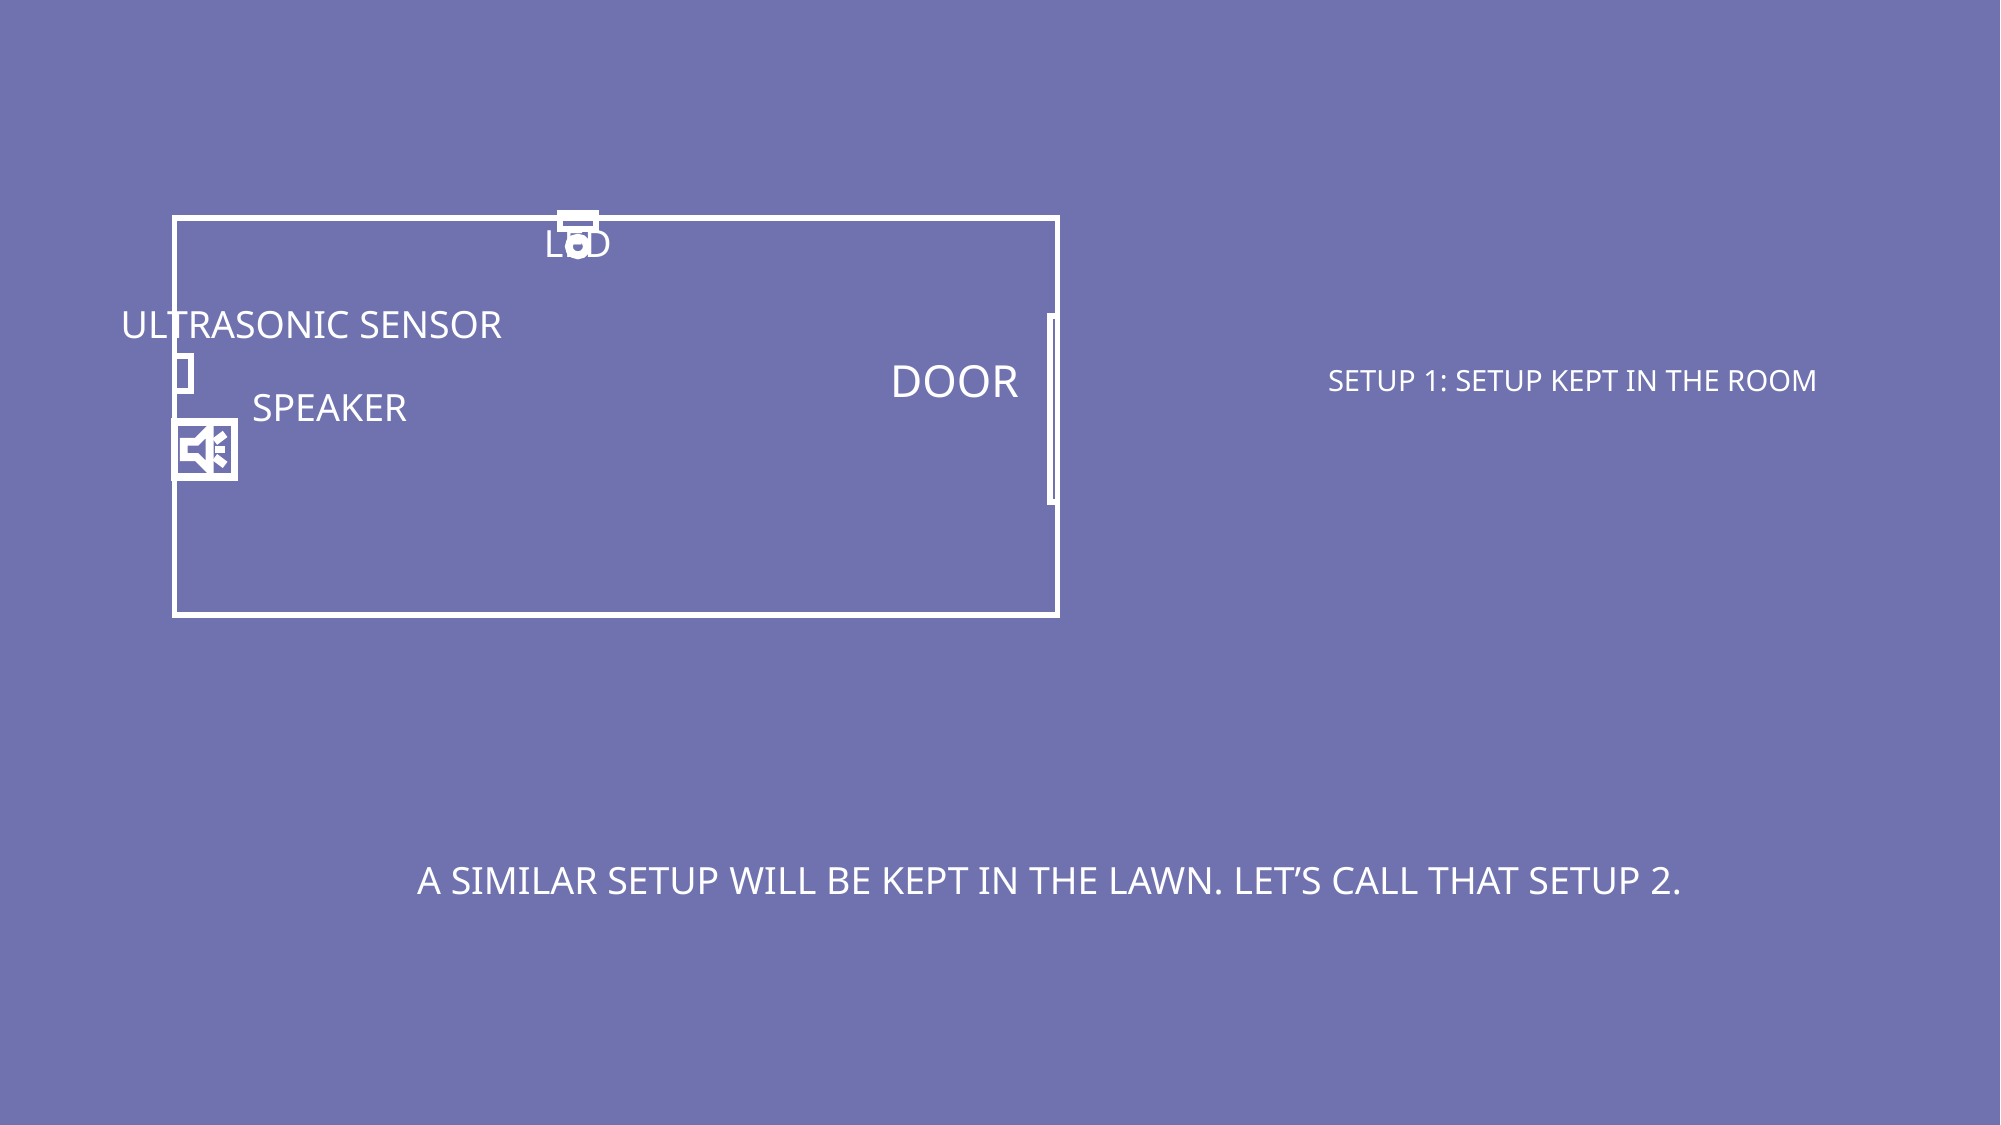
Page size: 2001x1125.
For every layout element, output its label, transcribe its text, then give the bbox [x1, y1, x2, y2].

text_box [173, 217, 1059, 616]
text_box Door [706, 346, 1203, 419]
text_box [173, 441, 236, 478]
text_box [173, 358, 192, 377]
text_box [1049, 419, 1059, 503]
text_box LED [329, 213, 827, 277]
text_box Speaker [81, 377, 578, 441]
text_box Ultrasonic sensor [63, 294, 560, 358]
text_box A similar setup will be kept in the lawn. Let’s call that setup 2. [279, 754, 1822, 960]
text_box [1049, 315, 1059, 346]
text_box Setup 1: setup kept in the room [1277, 295, 1869, 430]
